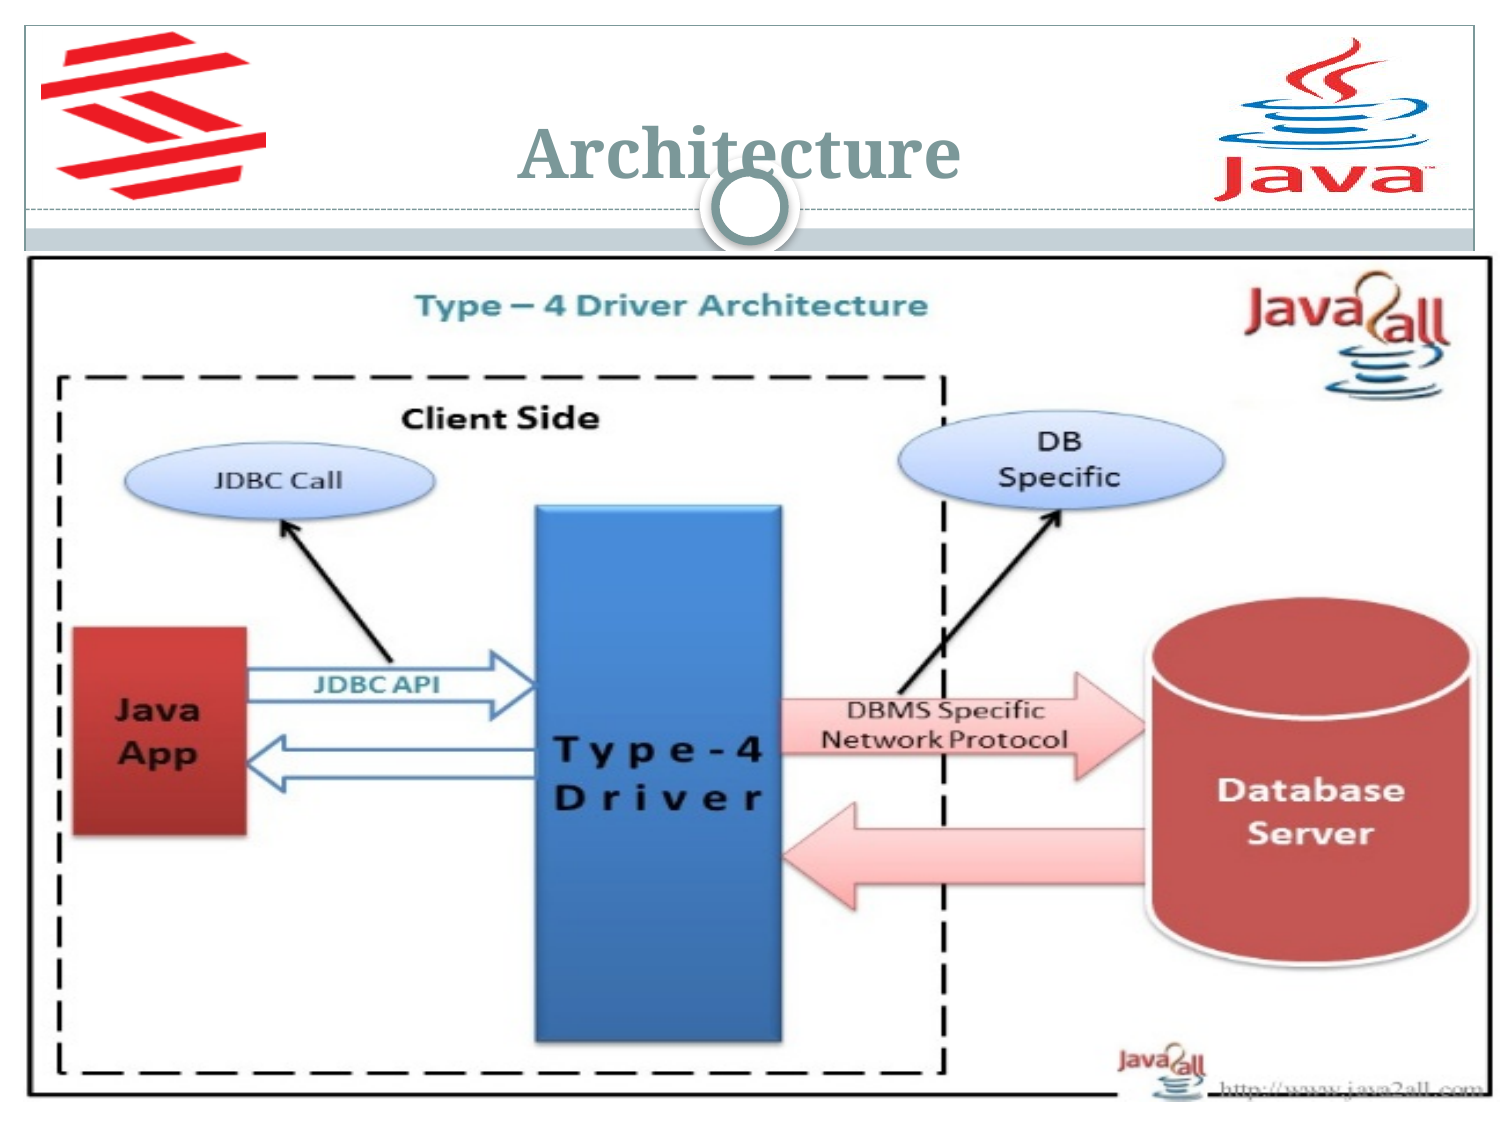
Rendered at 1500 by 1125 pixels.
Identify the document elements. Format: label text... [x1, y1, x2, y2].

picture [40, 30, 266, 209]
picture [1163, 30, 1471, 209]
title Architecture [272, 37, 1157, 200]
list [23, 250, 1500, 1102]
